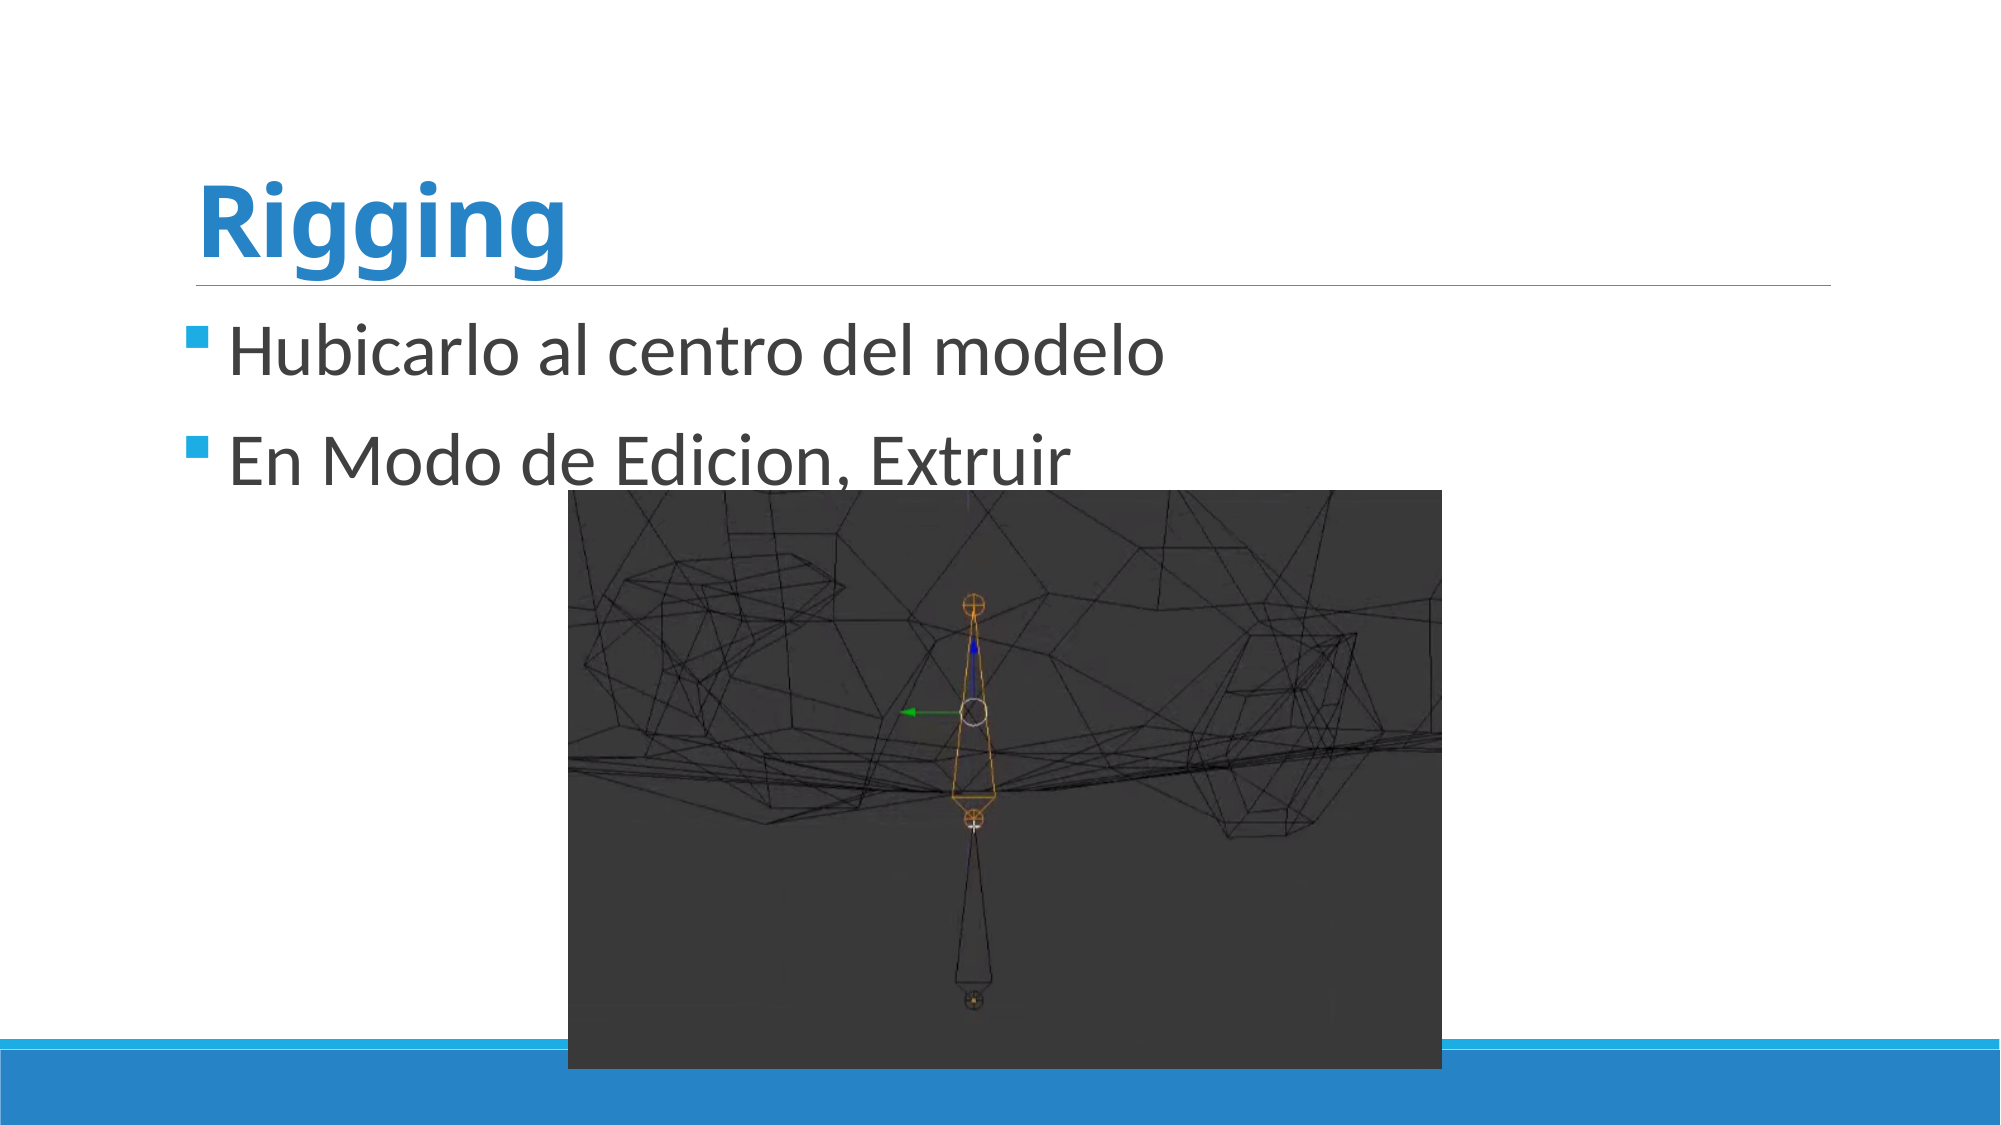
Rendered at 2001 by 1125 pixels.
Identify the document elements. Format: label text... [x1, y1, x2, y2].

list Hubicarlo al centro del modelo En Modo de Edicion, Extruir [180, 302, 1896, 963]
picture [568, 490, 1442, 1069]
title Rigging [180, 47, 1830, 285]
